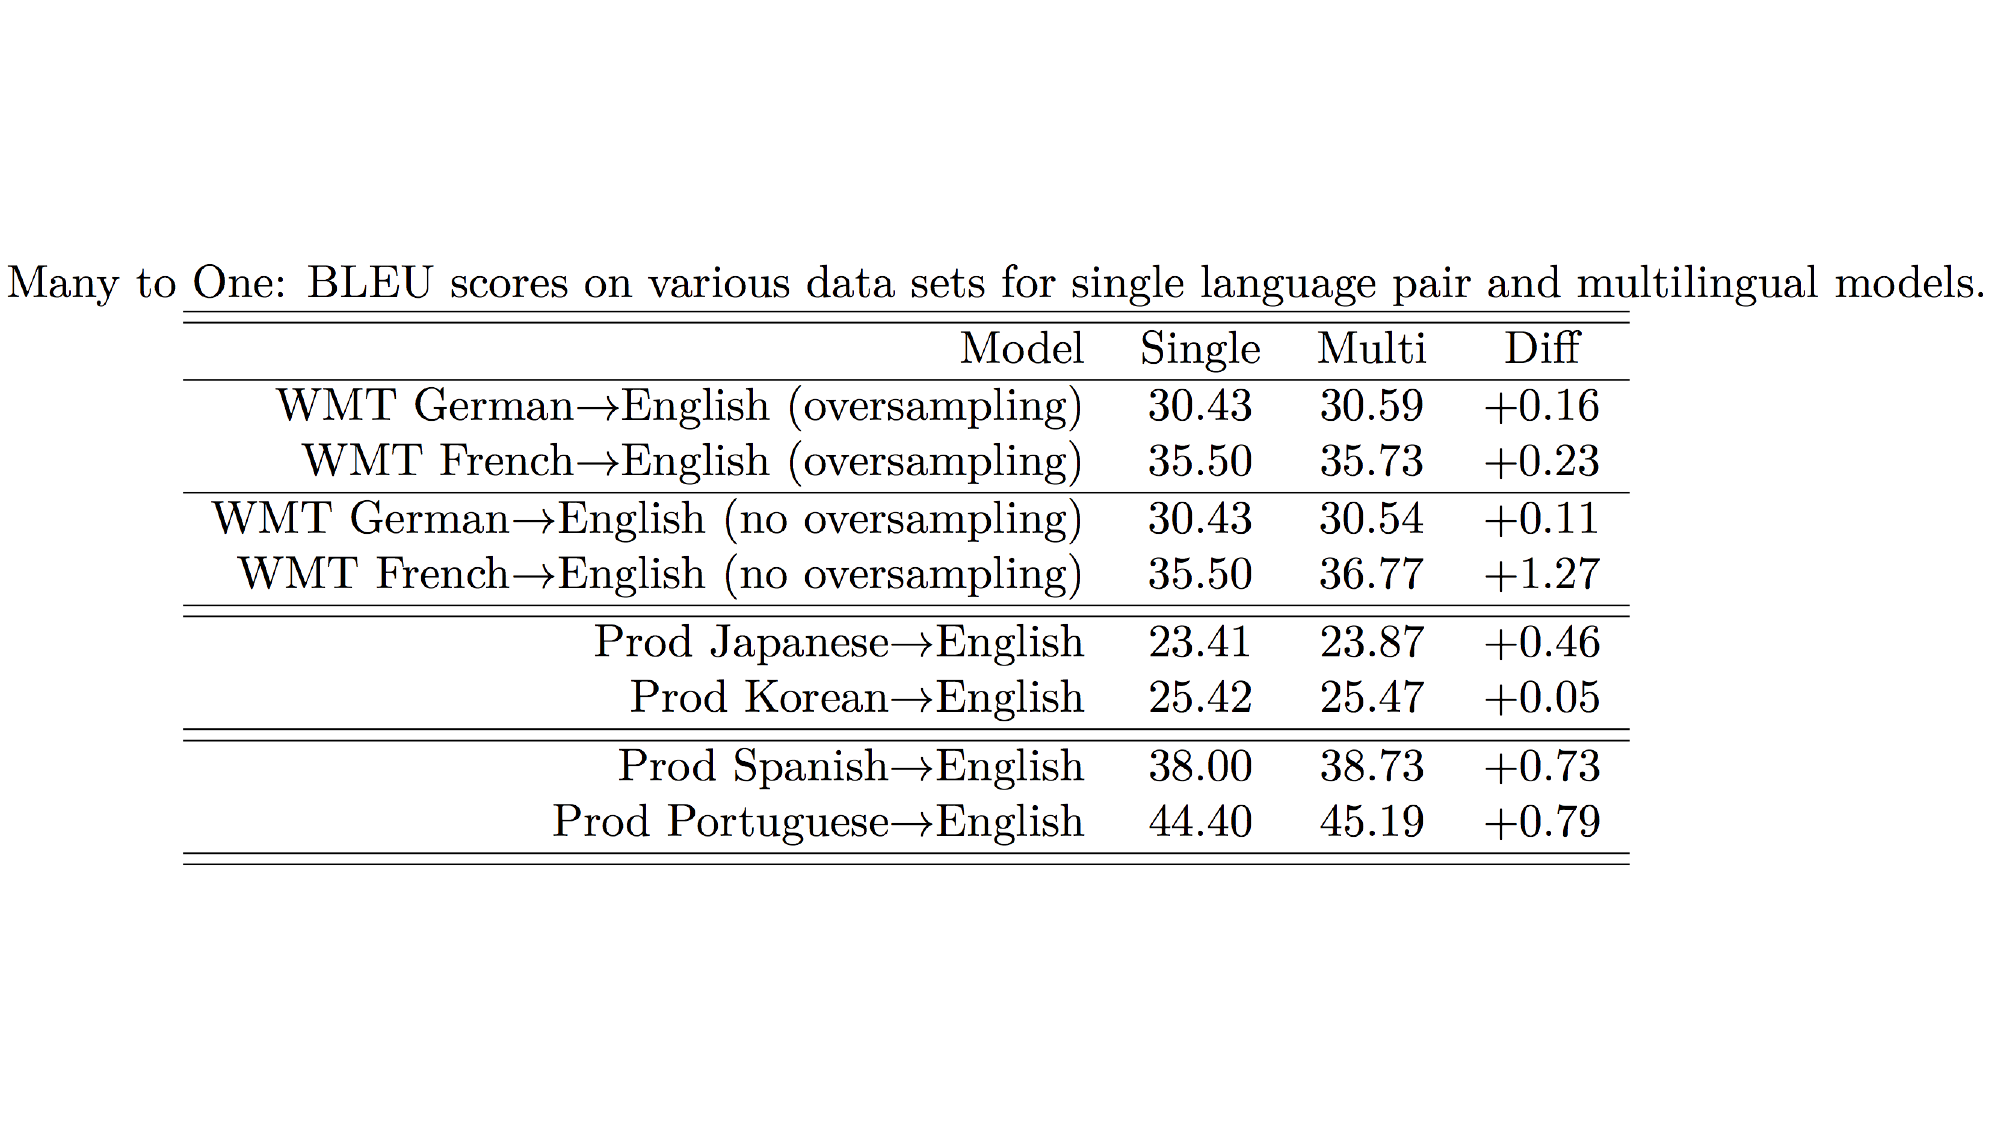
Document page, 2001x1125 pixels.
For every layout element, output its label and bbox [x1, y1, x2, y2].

picture [0, 243, 2000, 882]
